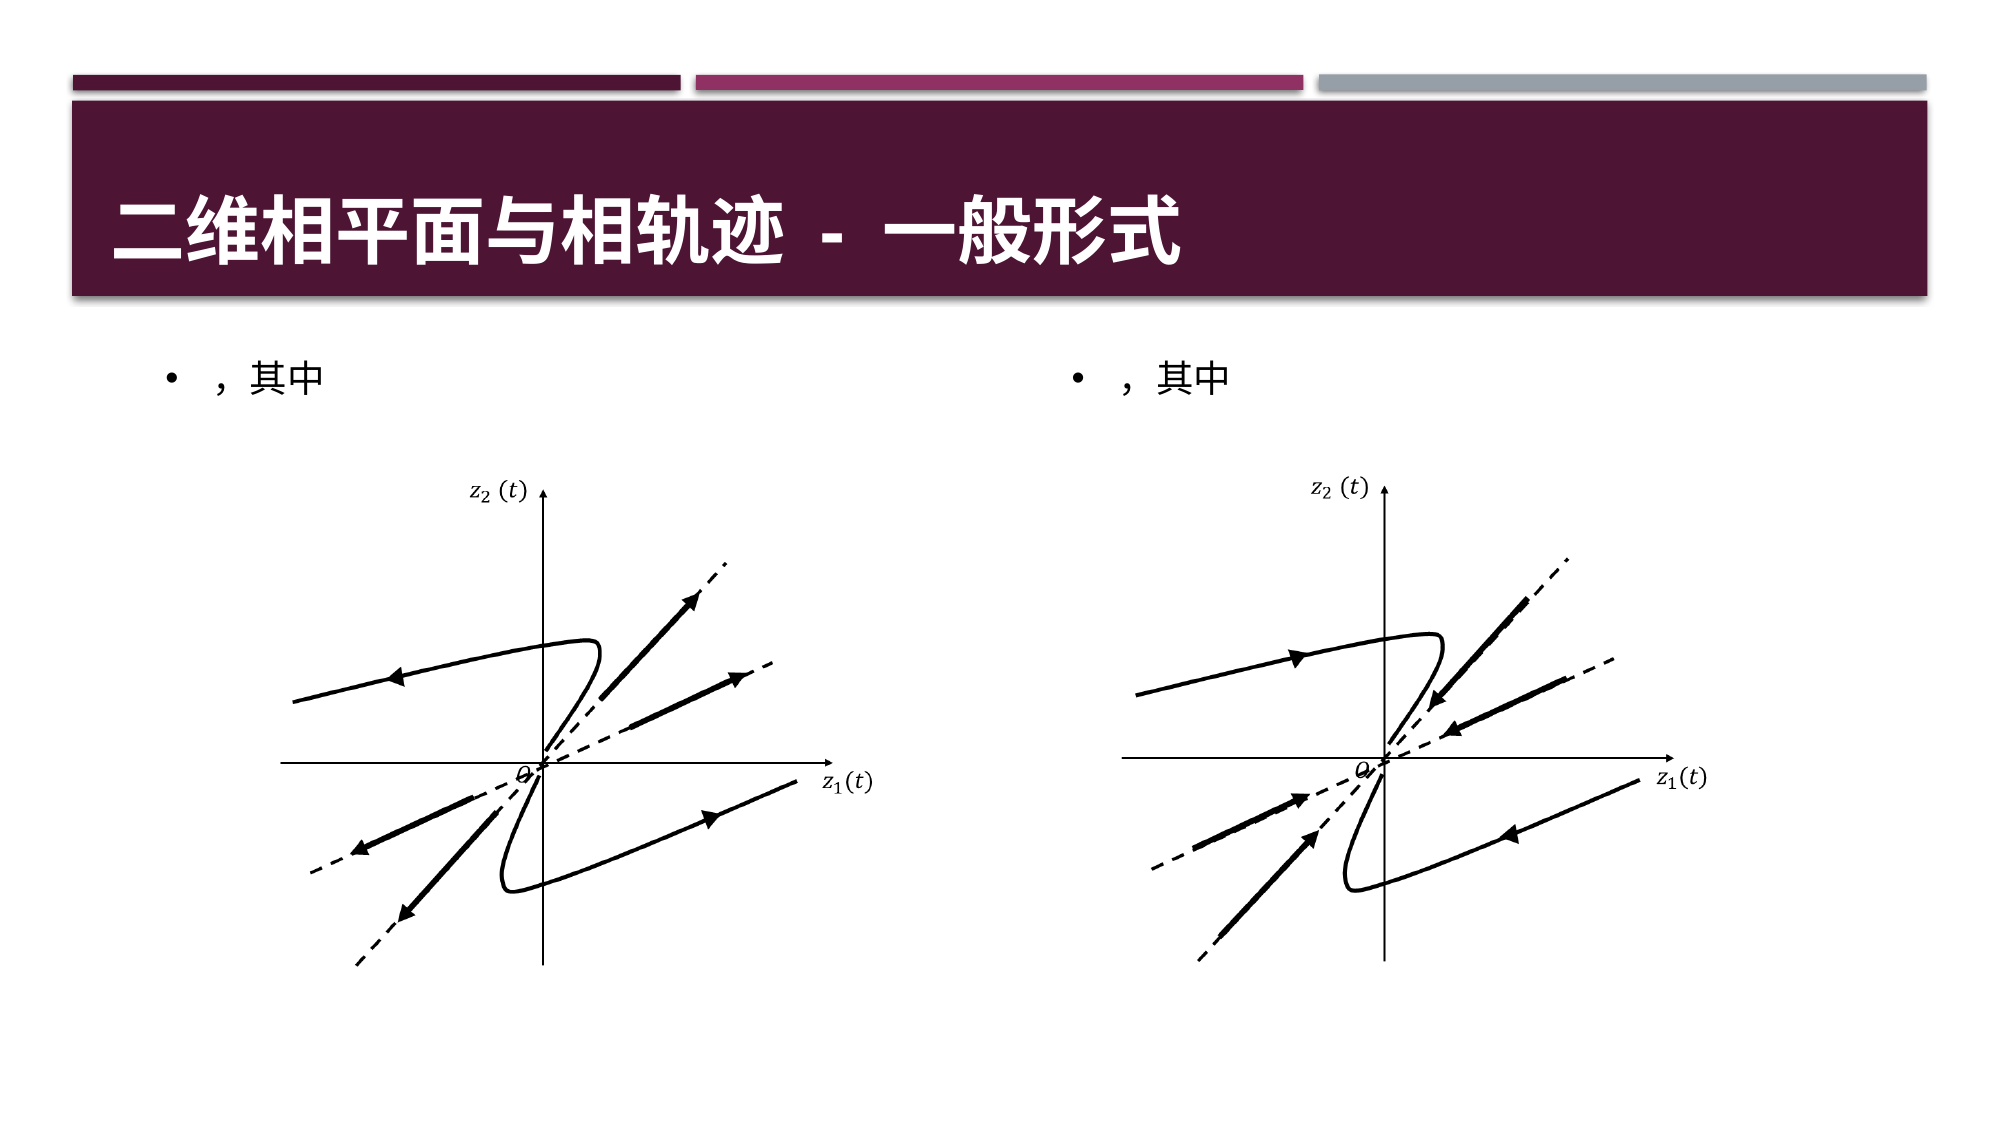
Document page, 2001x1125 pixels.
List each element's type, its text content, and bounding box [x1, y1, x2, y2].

picture [279, 466, 1721, 968]
title 二维相平面与相轨迹 - 一般形式 [95, 115, 1905, 282]
